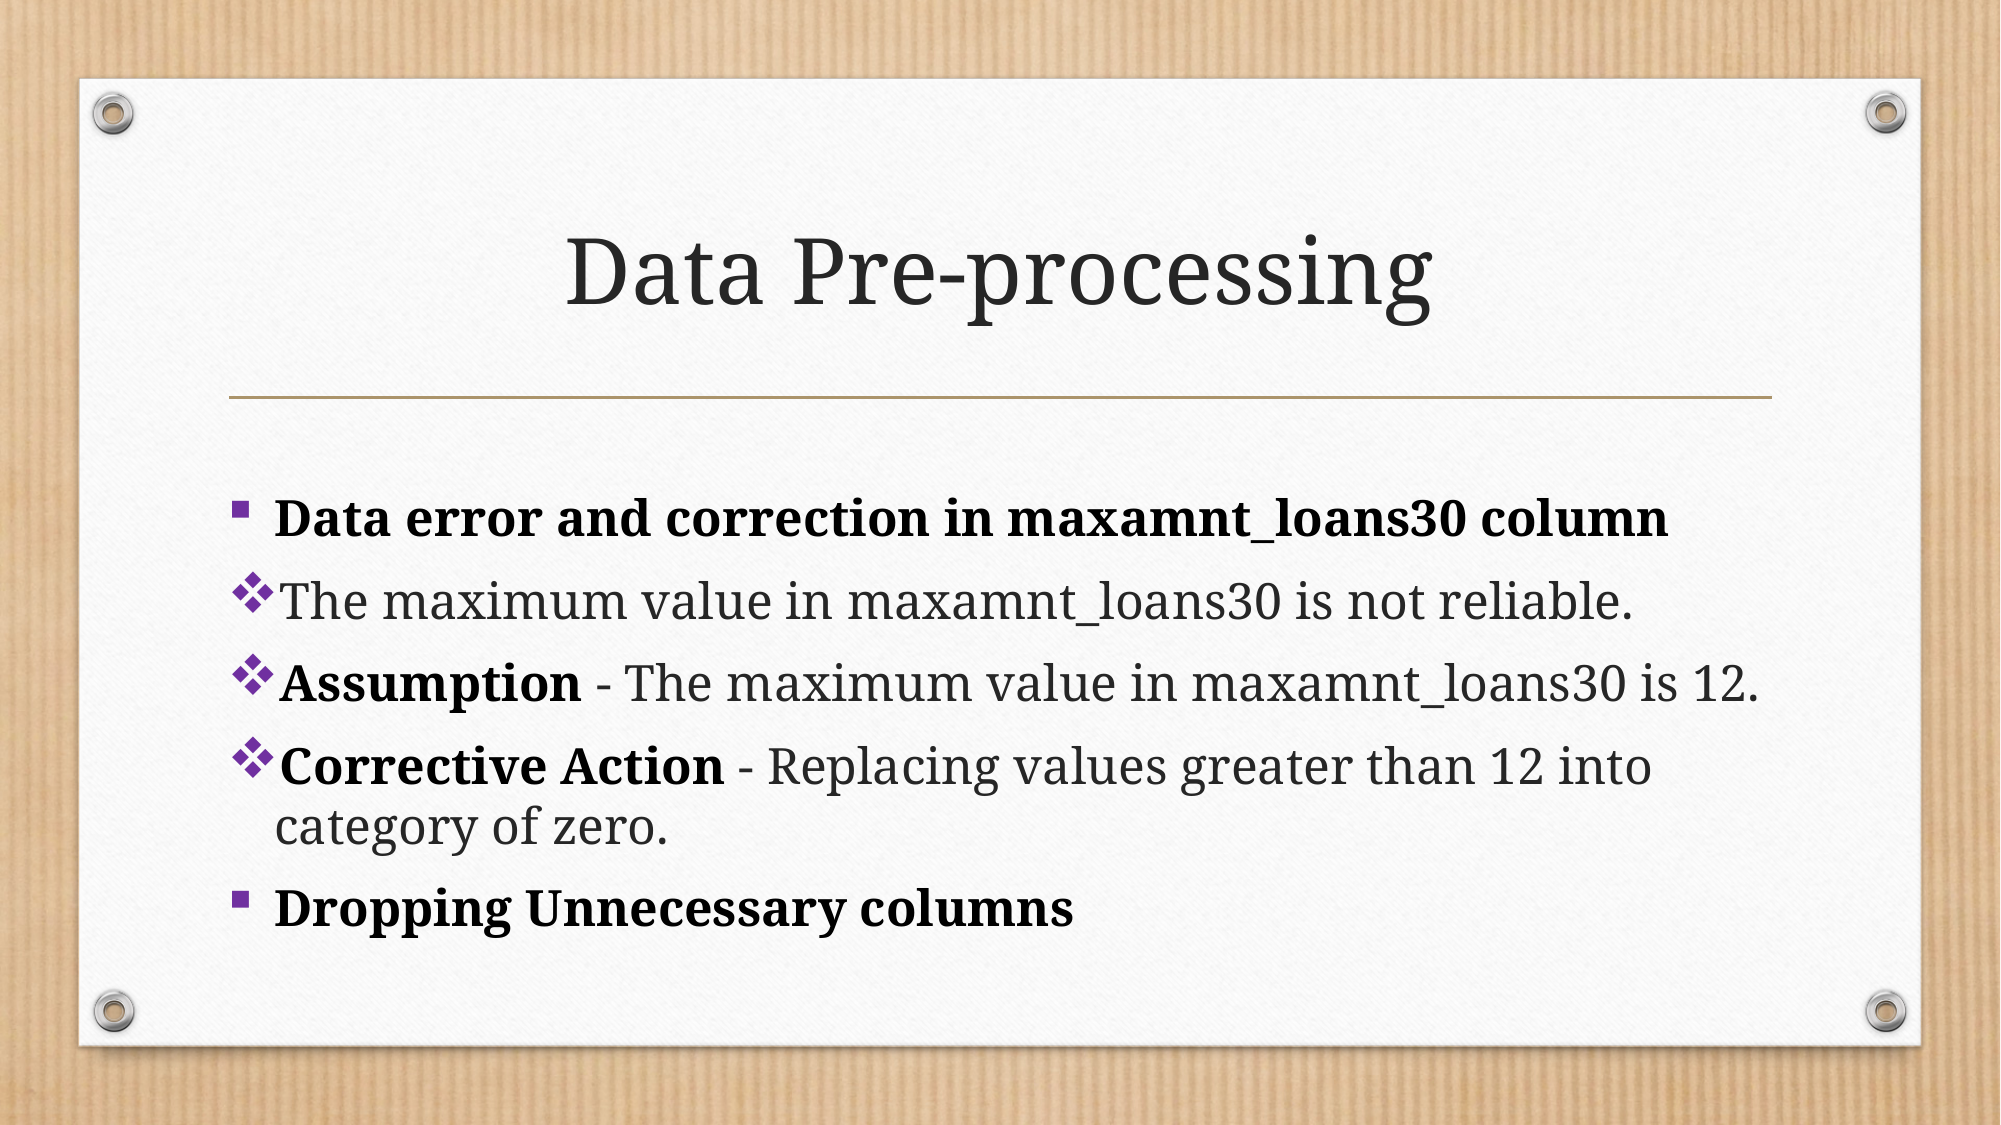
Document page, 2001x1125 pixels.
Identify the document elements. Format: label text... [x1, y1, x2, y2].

list Data error and correction in maxamnt_loans30 column The maximum value in maxamnt_loans30 is not reliable. Assumption - The maximum value in maxamnt_loans30 is 12. Corrective Action - Replacing values greater than 12 into category of zero. Dropping Unnecessary columns [212, 479, 1788, 964]
title Data Pre-processing [212, 161, 1788, 375]
picture [0, 0, 2001, 1125]
